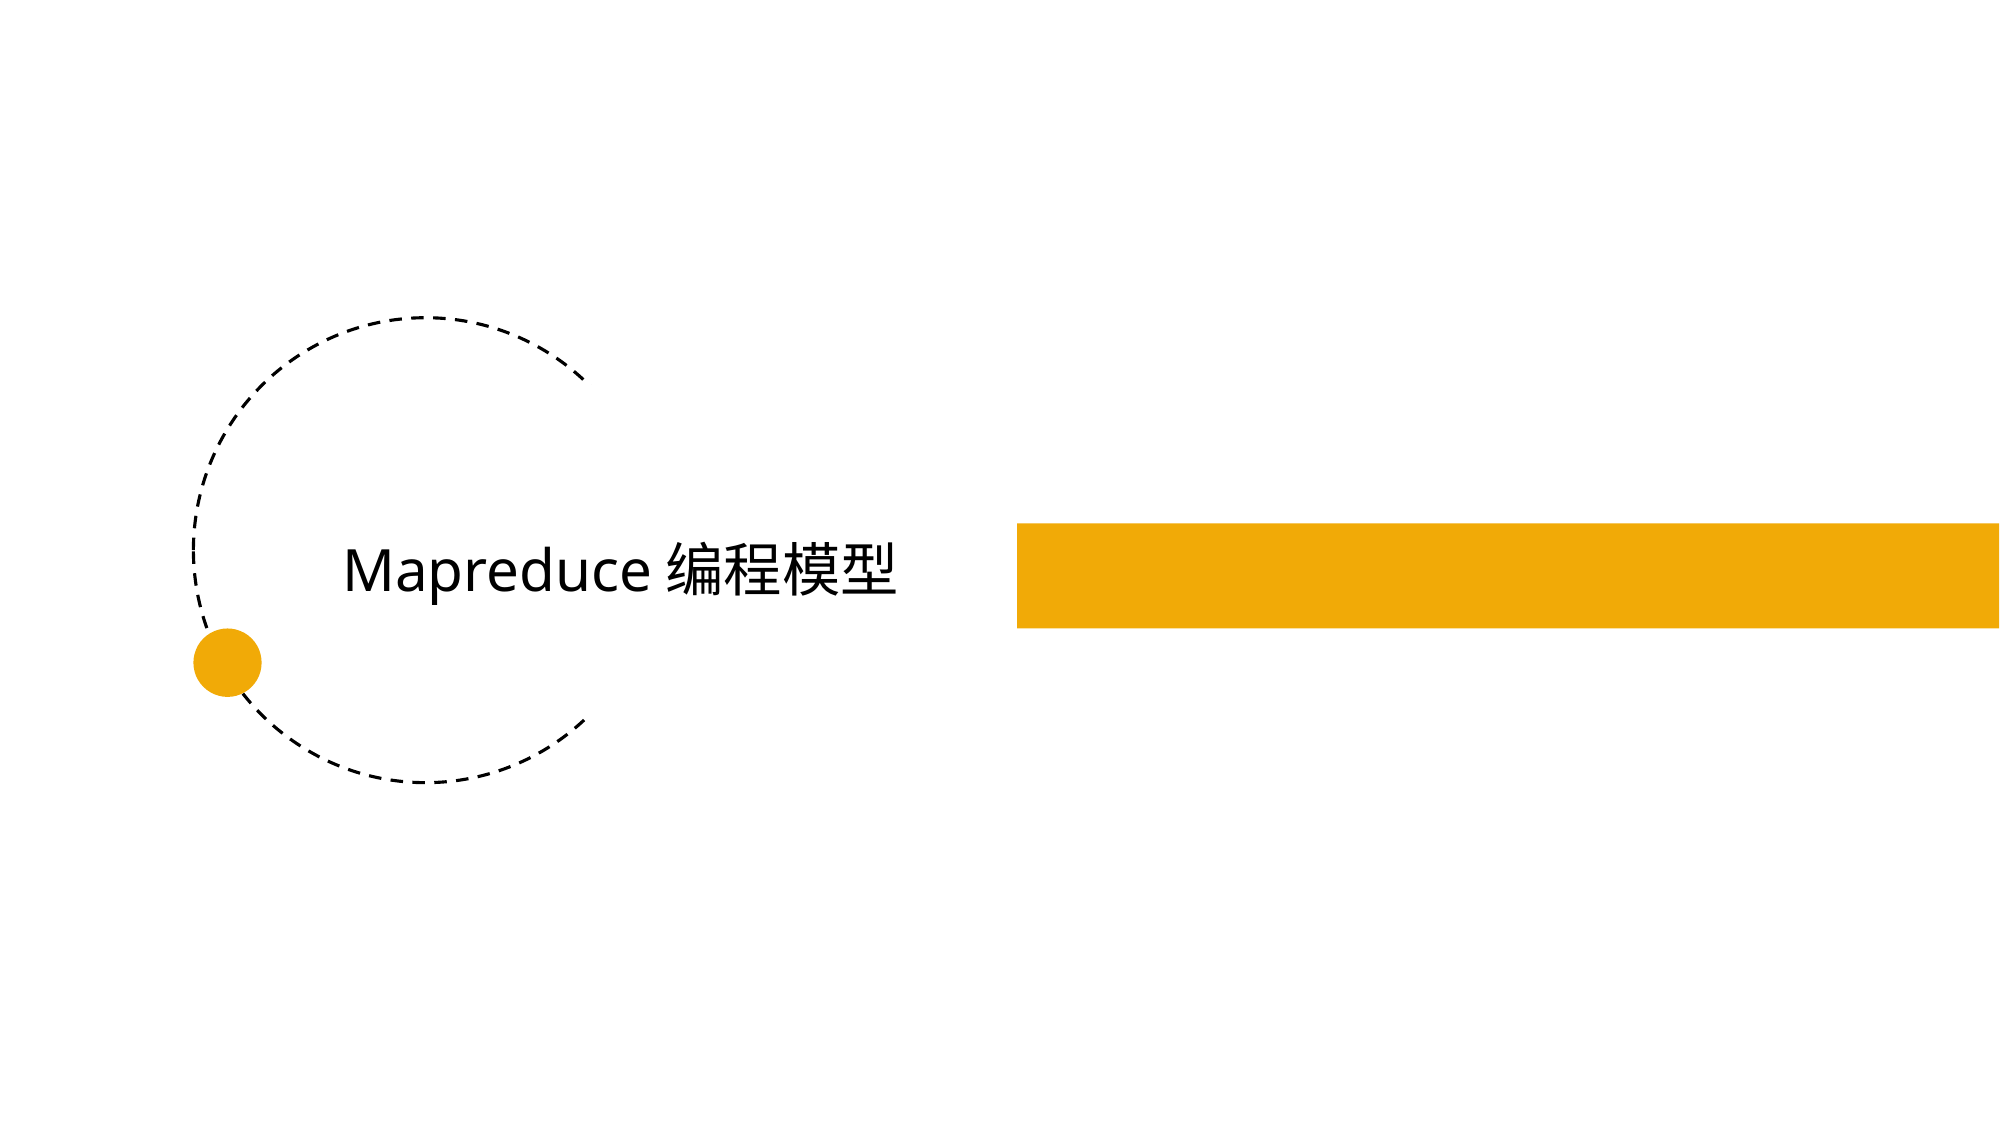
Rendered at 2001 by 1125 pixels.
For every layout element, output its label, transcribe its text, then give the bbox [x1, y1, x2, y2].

title Mapreduce编程模型 [327, 530, 1049, 606]
